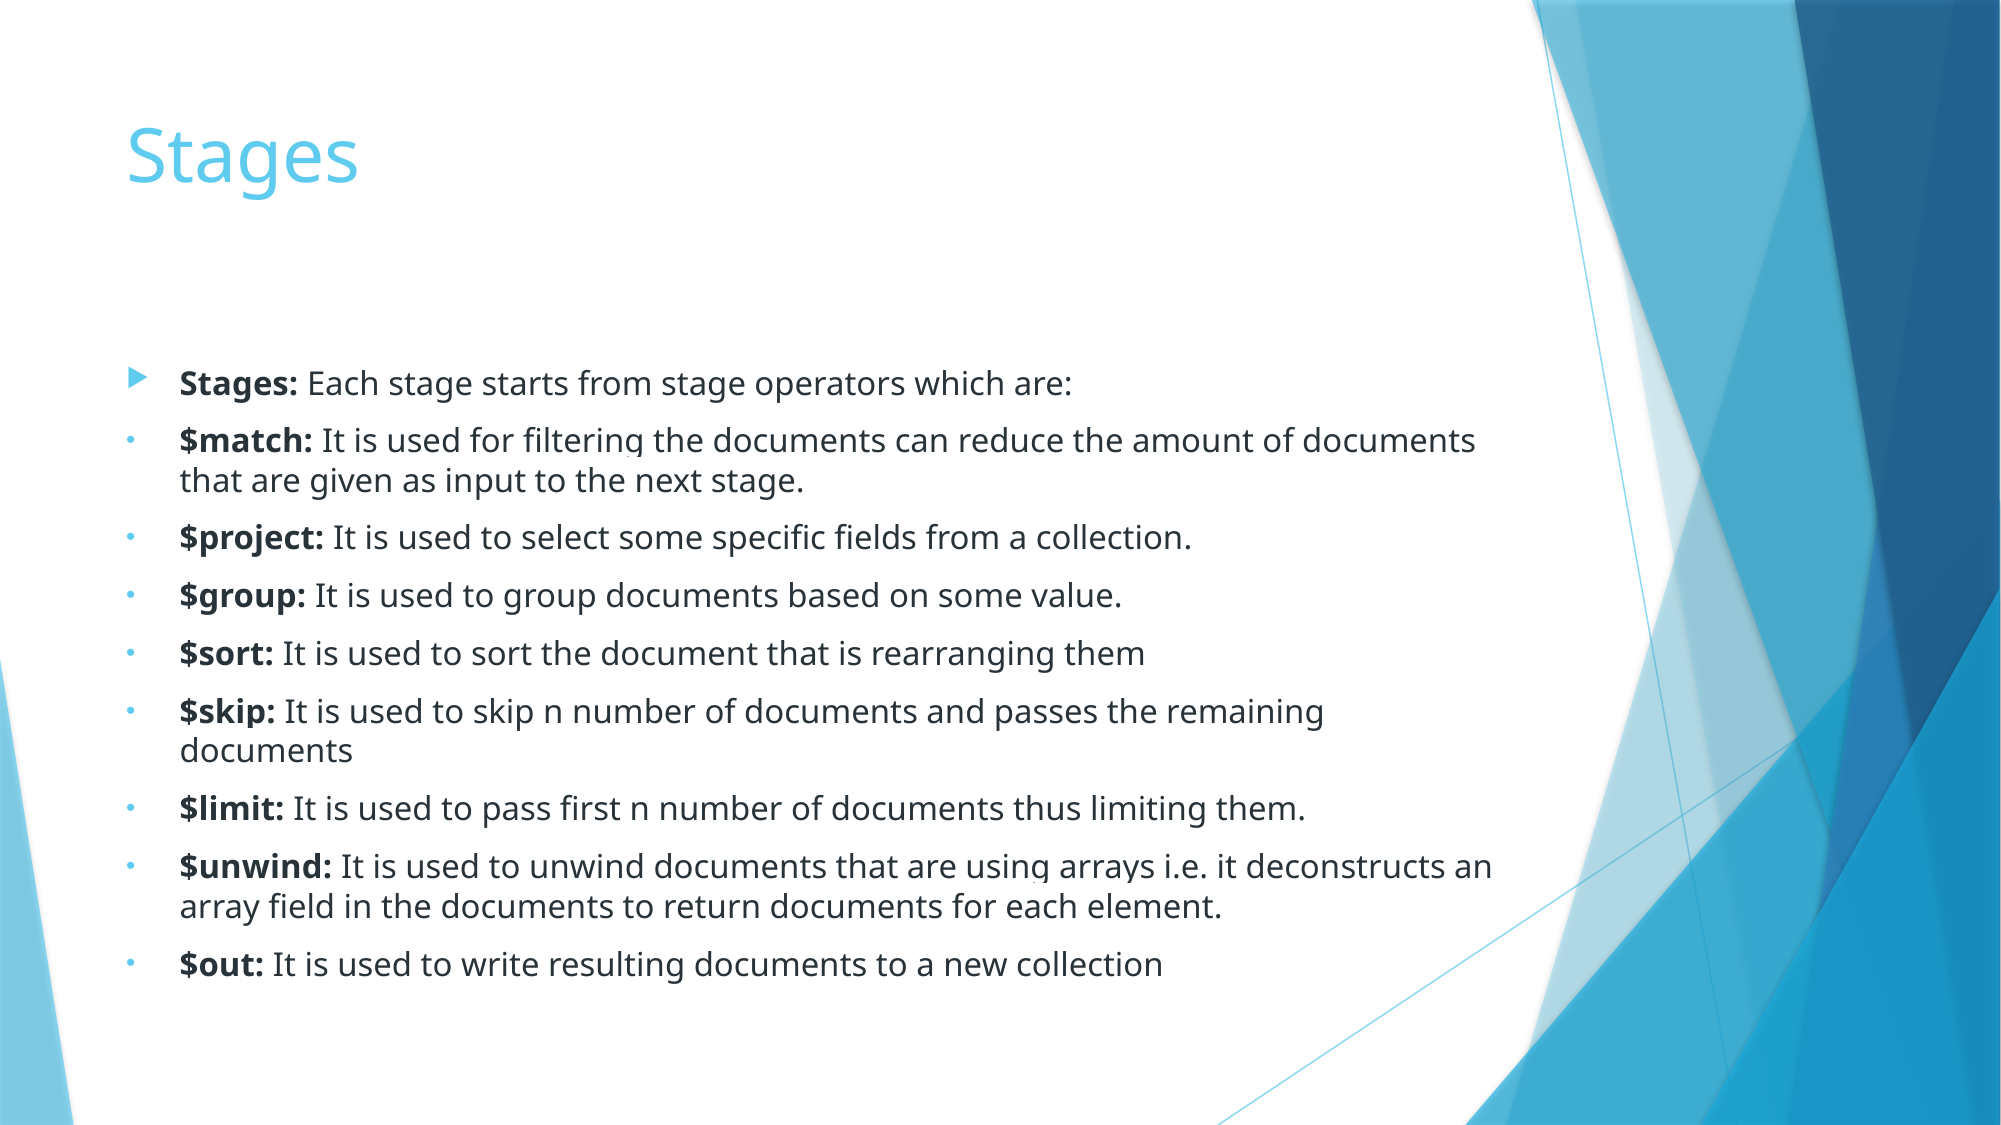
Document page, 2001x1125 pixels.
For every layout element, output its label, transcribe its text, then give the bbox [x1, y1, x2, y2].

title Stages [111, 99, 1522, 317]
list Stages: Each stage starts from stage operators which are: $match: It is used for filtering the documents can reduce the amount of documents that are given as input to the next stage. $project: It is used to select some specific fields from a collection. $group: It is used to group documents based on some value. $sort: It is used to sort the document that is rearranging them $skip: It is used to skip n number of documents and passes the remaining documents $limit: It is used to pass first n number of documents thus limiting them. $unwind: It is used to unwind documents that are using arrays i.e. it deconstructs an array field in the documents to return documents for each element. $out: It is used to write resulting documents to a new collection [111, 354, 1522, 992]
